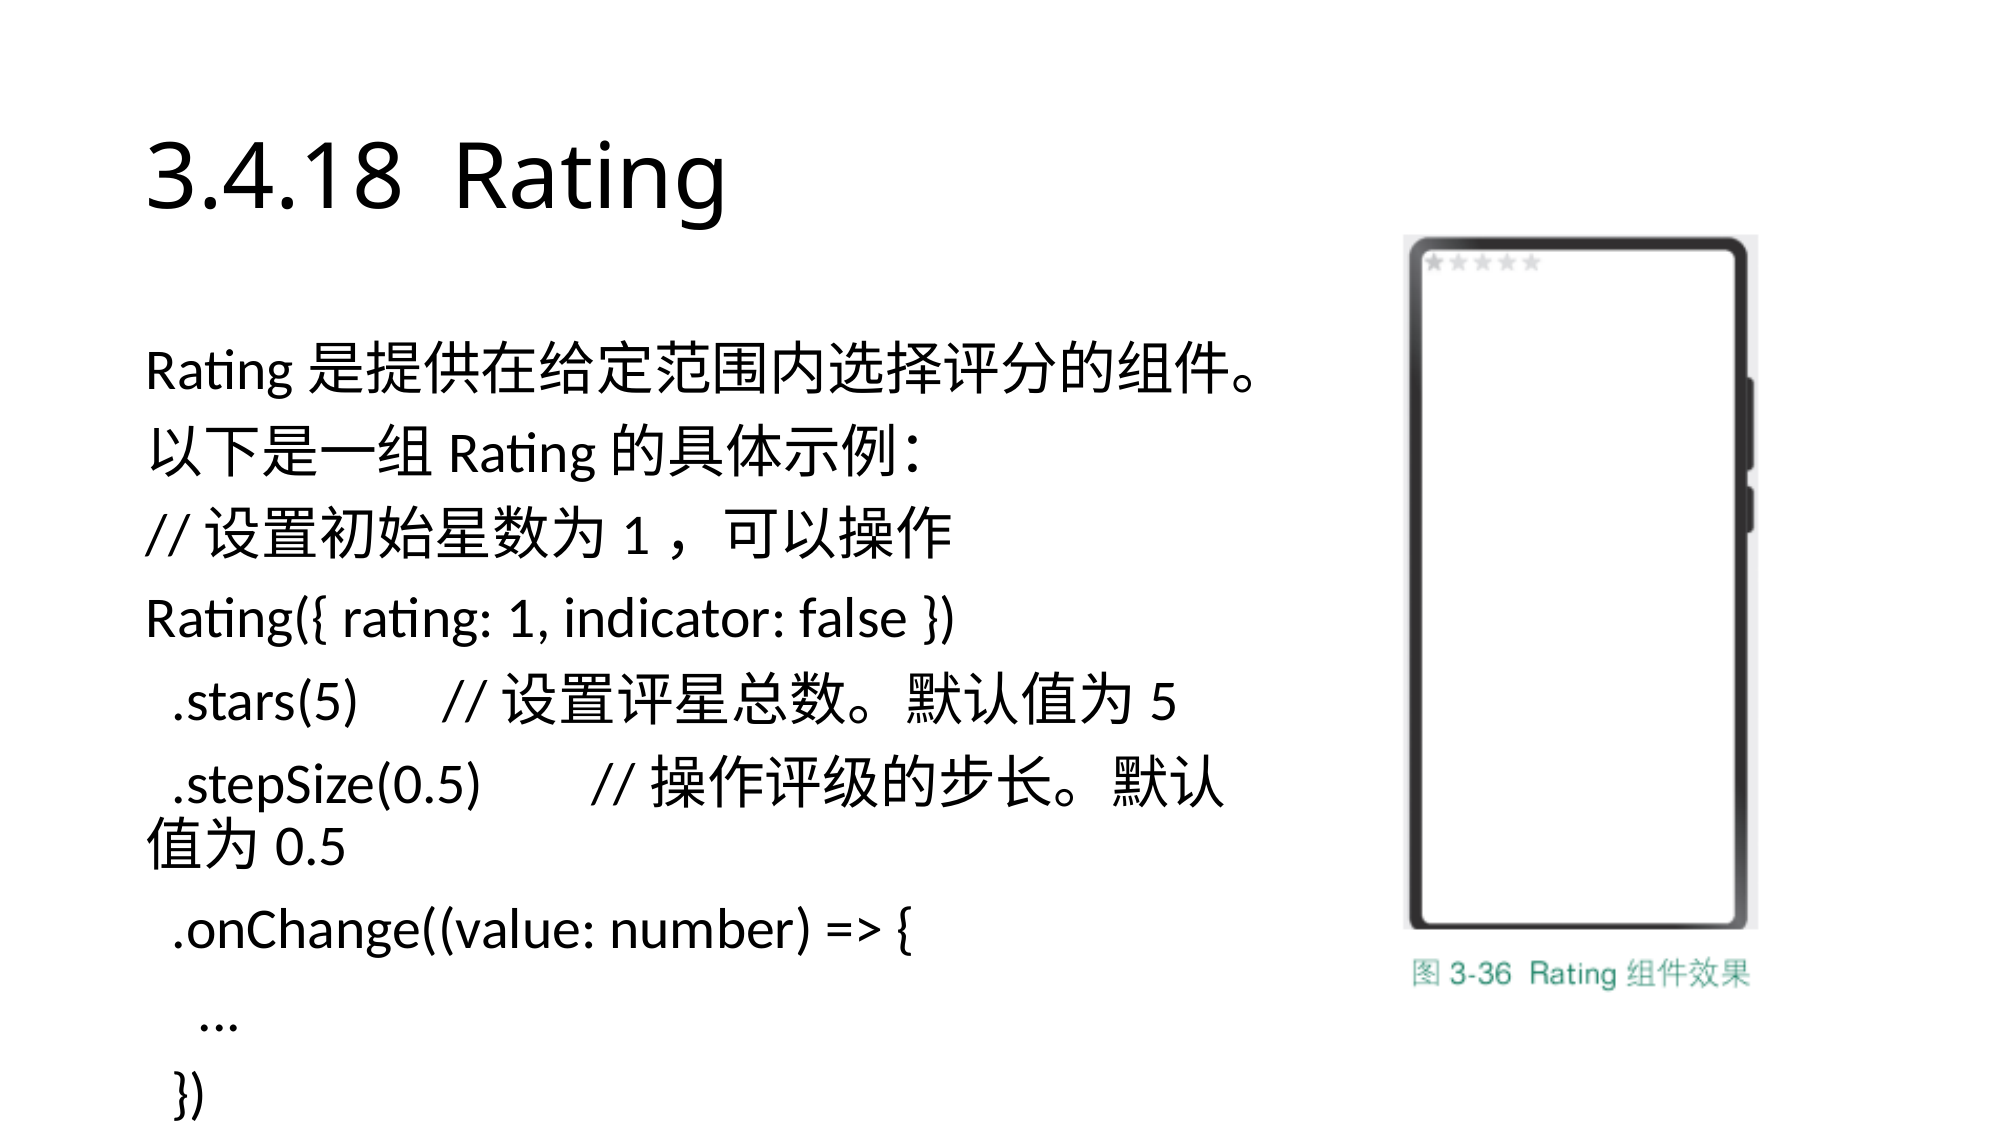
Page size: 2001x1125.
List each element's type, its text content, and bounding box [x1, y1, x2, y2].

title 3.4.18 Rating [130, 69, 1856, 288]
list Rating是提供在给定范围内选择评分的组件。 以下是一组Rating的具体示例： //设置初始星数为1，可以操作 Rating({ rating: 1, indicator: false }) .stars(5) //设置评星总数。默认值为5 .stepSize(0.5) //操作评级的步长。默认值为0.5 .onChange((value: number) => { ... }) [130, 332, 1255, 1125]
picture [1366, 210, 1807, 1018]
